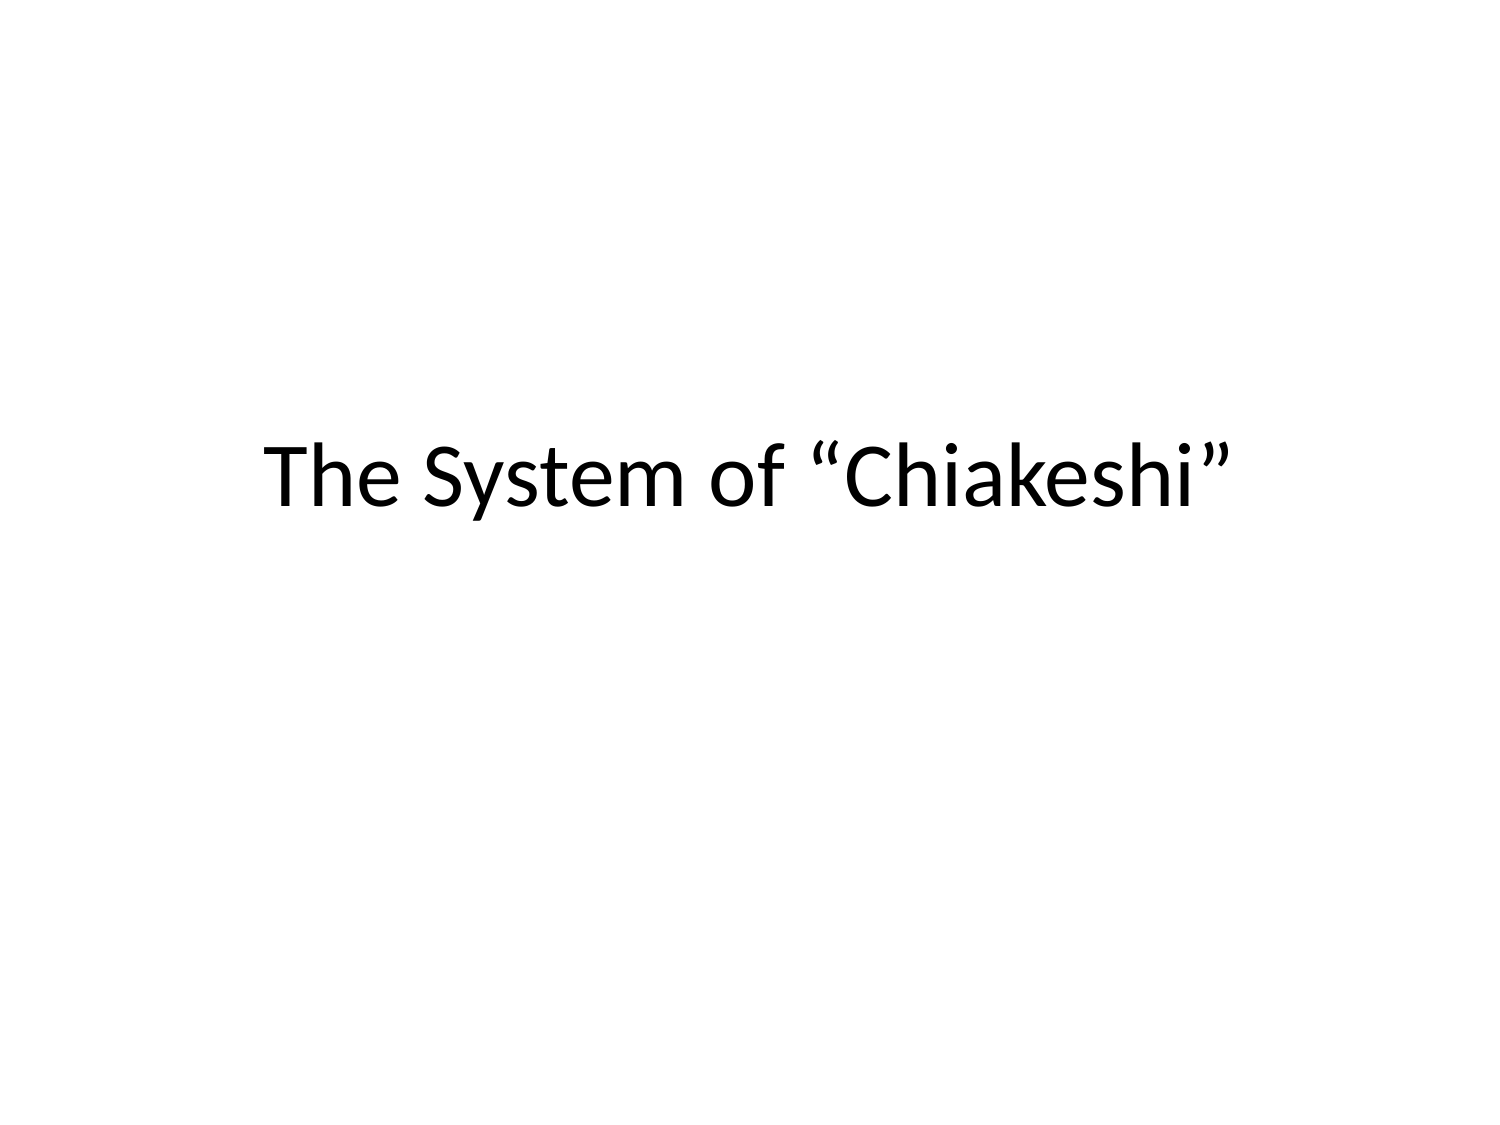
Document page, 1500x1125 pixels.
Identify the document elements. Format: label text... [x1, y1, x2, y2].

title The System of “Chiakeshi” [112, 349, 1388, 591]
